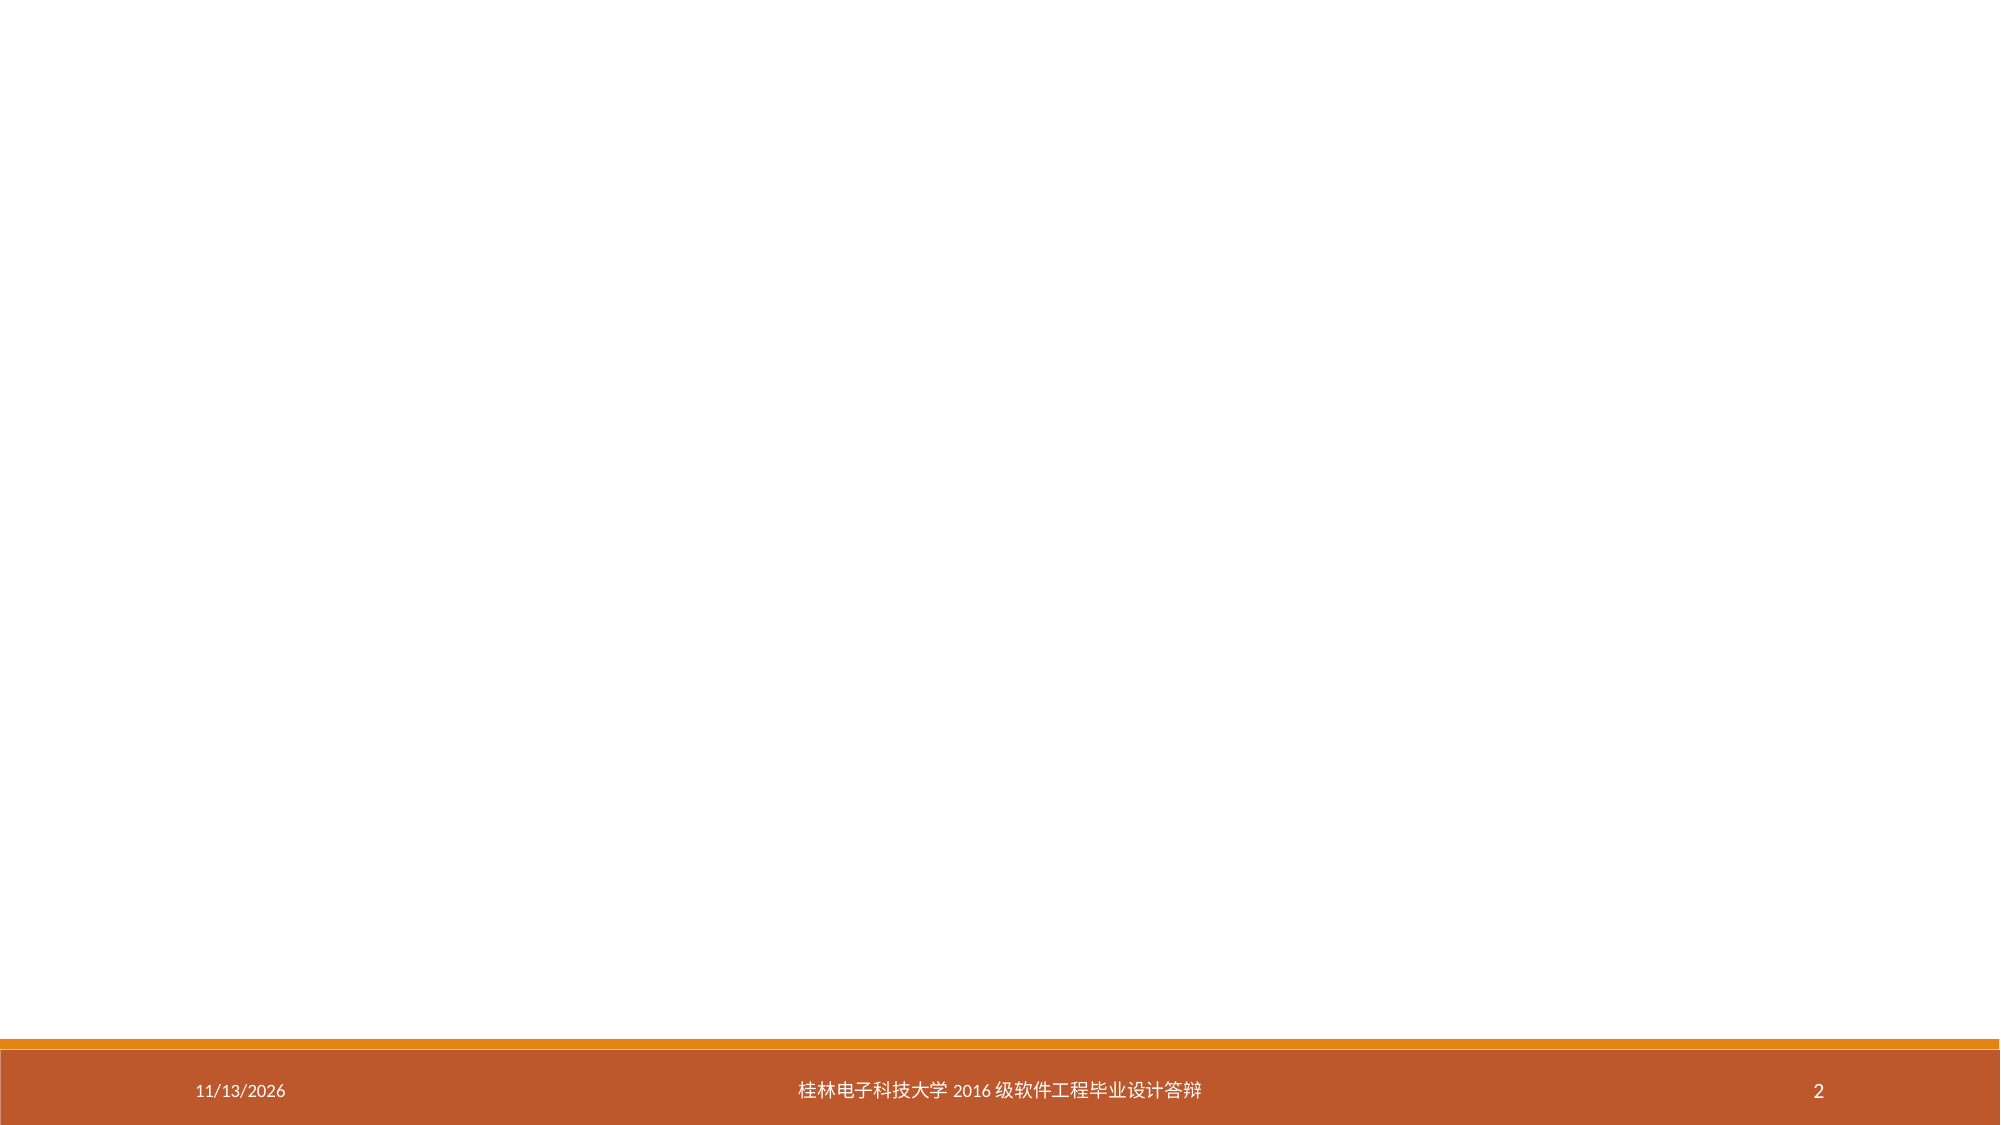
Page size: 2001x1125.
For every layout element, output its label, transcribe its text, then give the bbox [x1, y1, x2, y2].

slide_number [180, 1059, 586, 1120]
slide_number 2 [1624, 1059, 1840, 1120]
footer 桂林电子科技大学2016级软件工程毕业设计答辩 [604, 1059, 1396, 1120]
